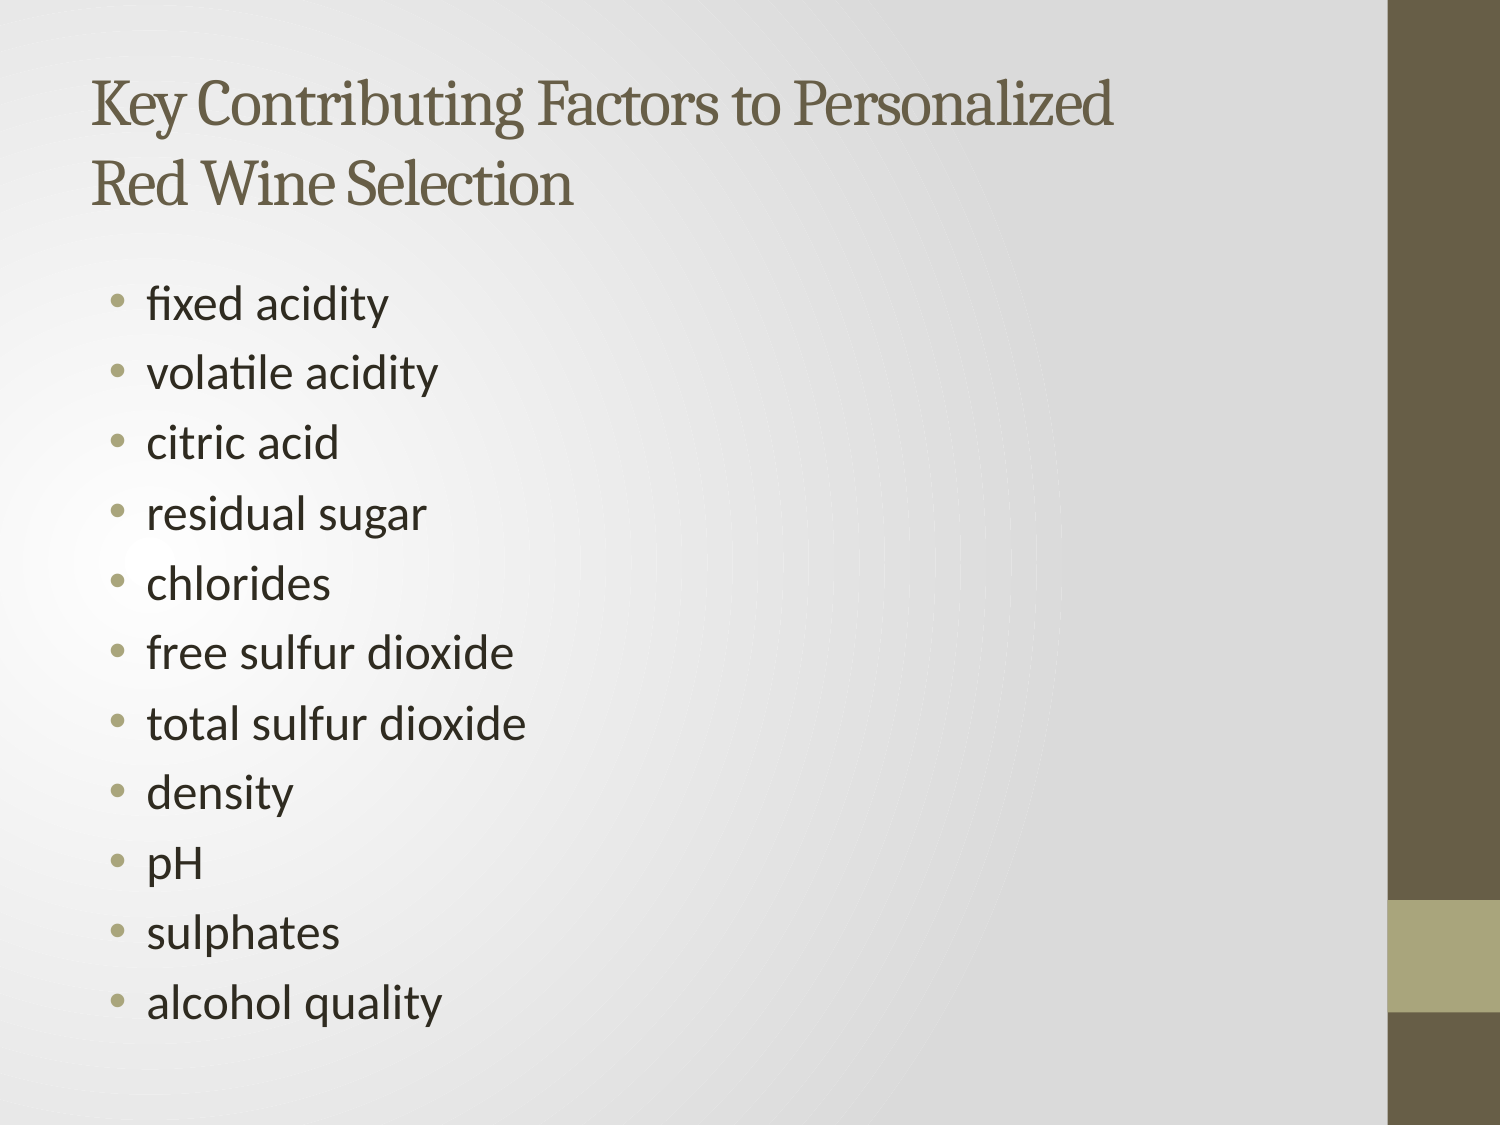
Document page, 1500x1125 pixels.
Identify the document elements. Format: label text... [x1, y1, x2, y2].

title Key Contributing Factors to Personalized Red Wine Selection [75, 45, 1325, 233]
list fixed acidity volatile acidity citric acid residual sugar chlorides free sulfur dioxide total sulfur dioxide density pH sulphates alcohol quality [75, 262, 1325, 1050]
